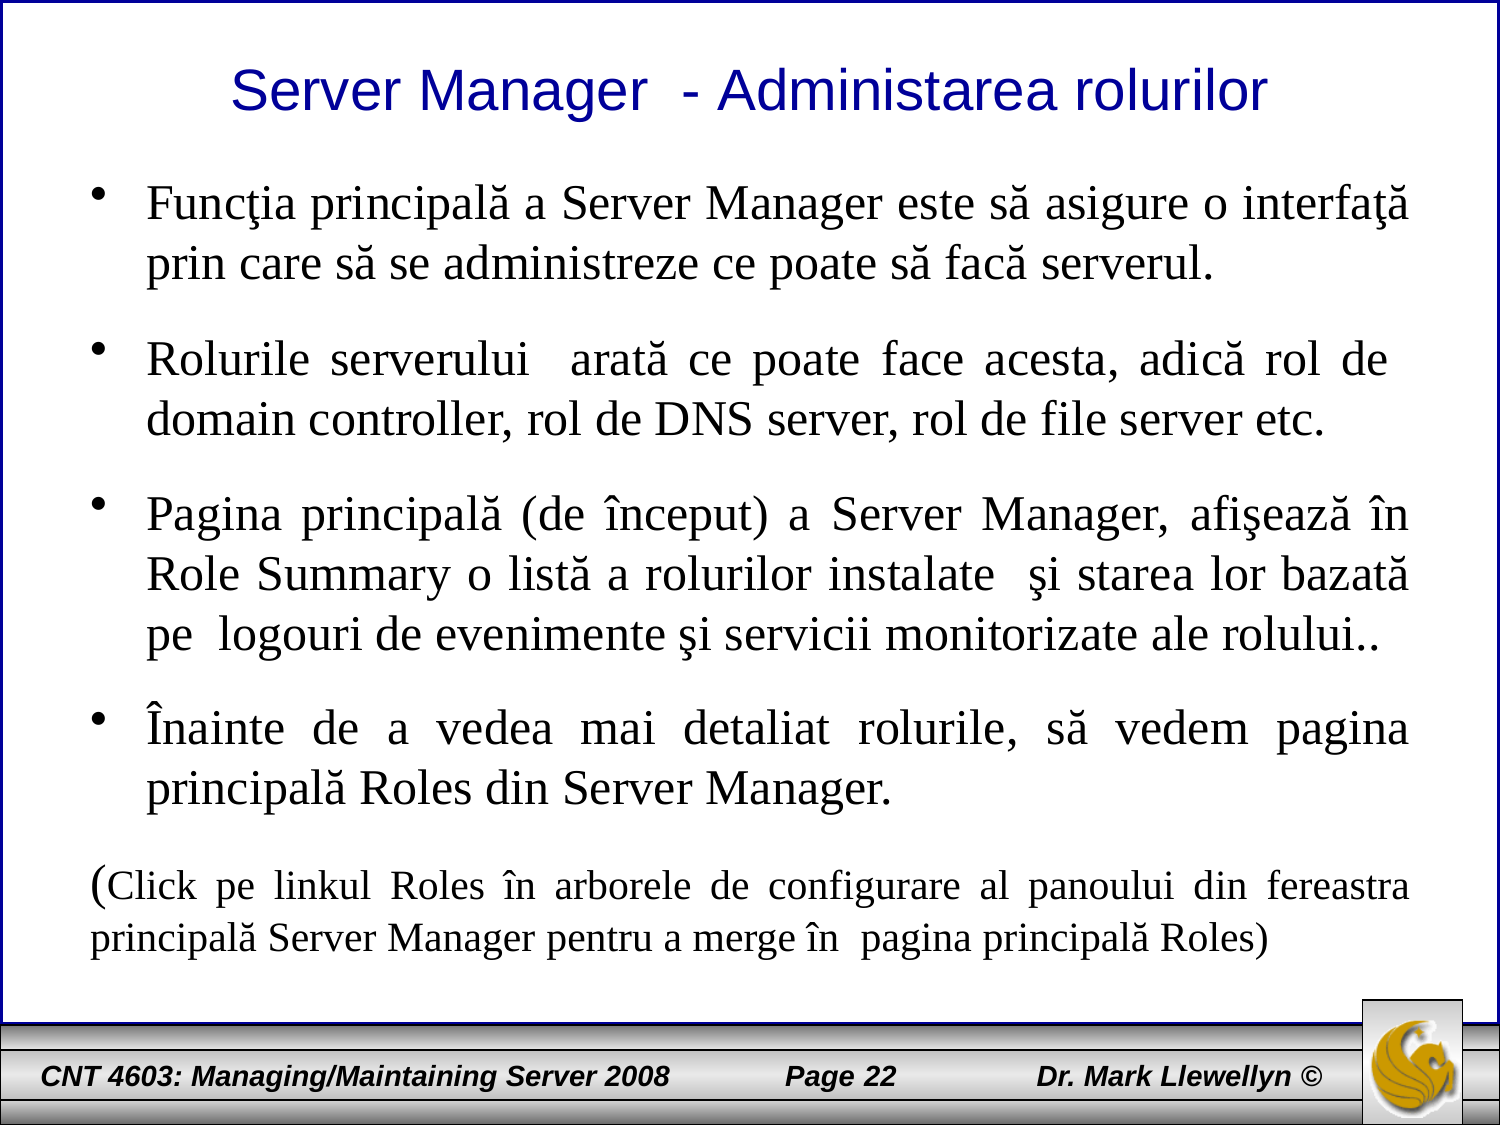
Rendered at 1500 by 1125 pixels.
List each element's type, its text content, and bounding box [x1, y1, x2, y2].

title Server Manager - Administarea rolurilor [37, 45, 1463, 175]
picture [1362, 1012, 1466, 1118]
list Funcţia principală a Server Manager este să asigure o interfaţă prin care să se administreze ce poate să facă serverul. Rolurile serverului arată ce poate face acesta, adică rol de domain controller, rol de DNS server, rol de file server etc. Pagina principală (de început) a Server Manager, afişează în Role Summary o listă a rolurilor instalate şi starea lor bazată pe logouri de evenimente şi servicii monitorizate ale rolului.. Înainte de a vedea mai detaliat rolurile, să vedem pagina principală Roles din Server Manager. (Click pe linkul Roles în arborele de configurare al panoului din fereastra principală Server Manager pentru a merge în pagina principală Roles) [75, 162, 1425, 1005]
